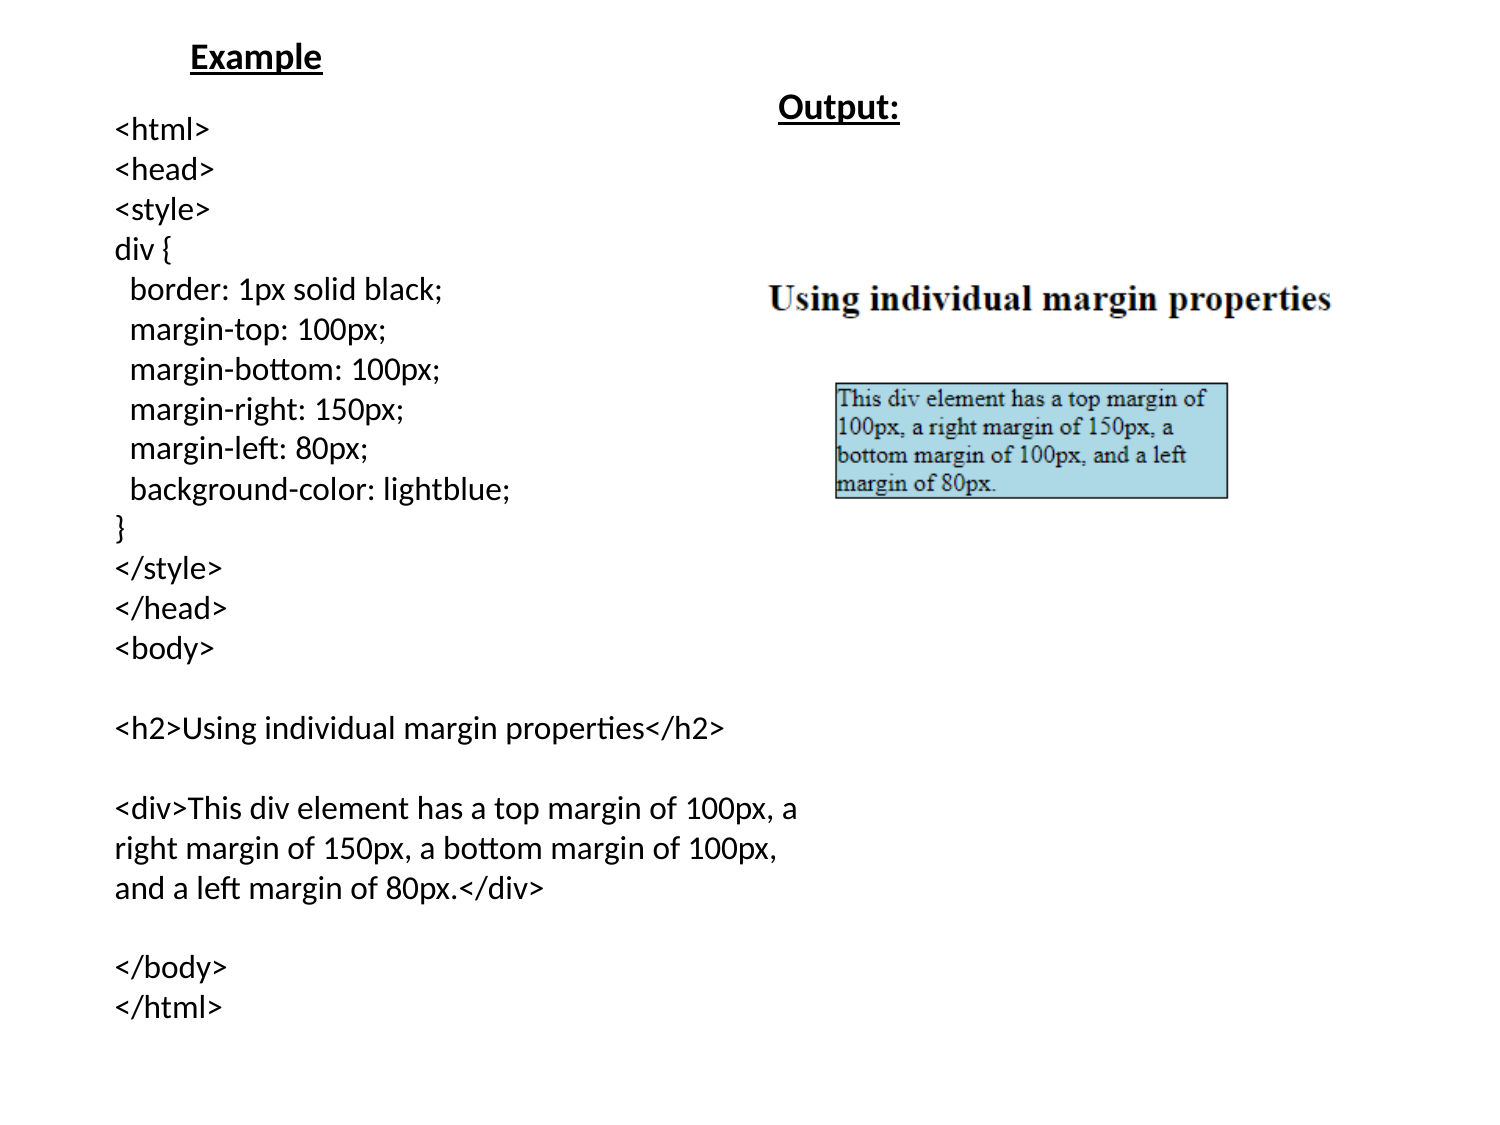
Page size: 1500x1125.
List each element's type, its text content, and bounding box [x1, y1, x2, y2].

text_box <html> <head> <style> div { border: 1px solid black; margin-top: 100px; margin-bottom: 100px; margin-right: 150px; margin-left: 80px; background-color: lightblue; } </style> </head> <body> <h2>Using individual margin properties</h2> <div>This div element has a top margin of 100px, a right margin of 150px, a bottom margin of 100px, and a left margin of 80px.</div> </body> </html> [99, 99, 850, 1033]
text_box Output: [763, 74, 915, 135]
picture [762, 262, 1341, 521]
text_box Example [175, 24, 338, 85]
